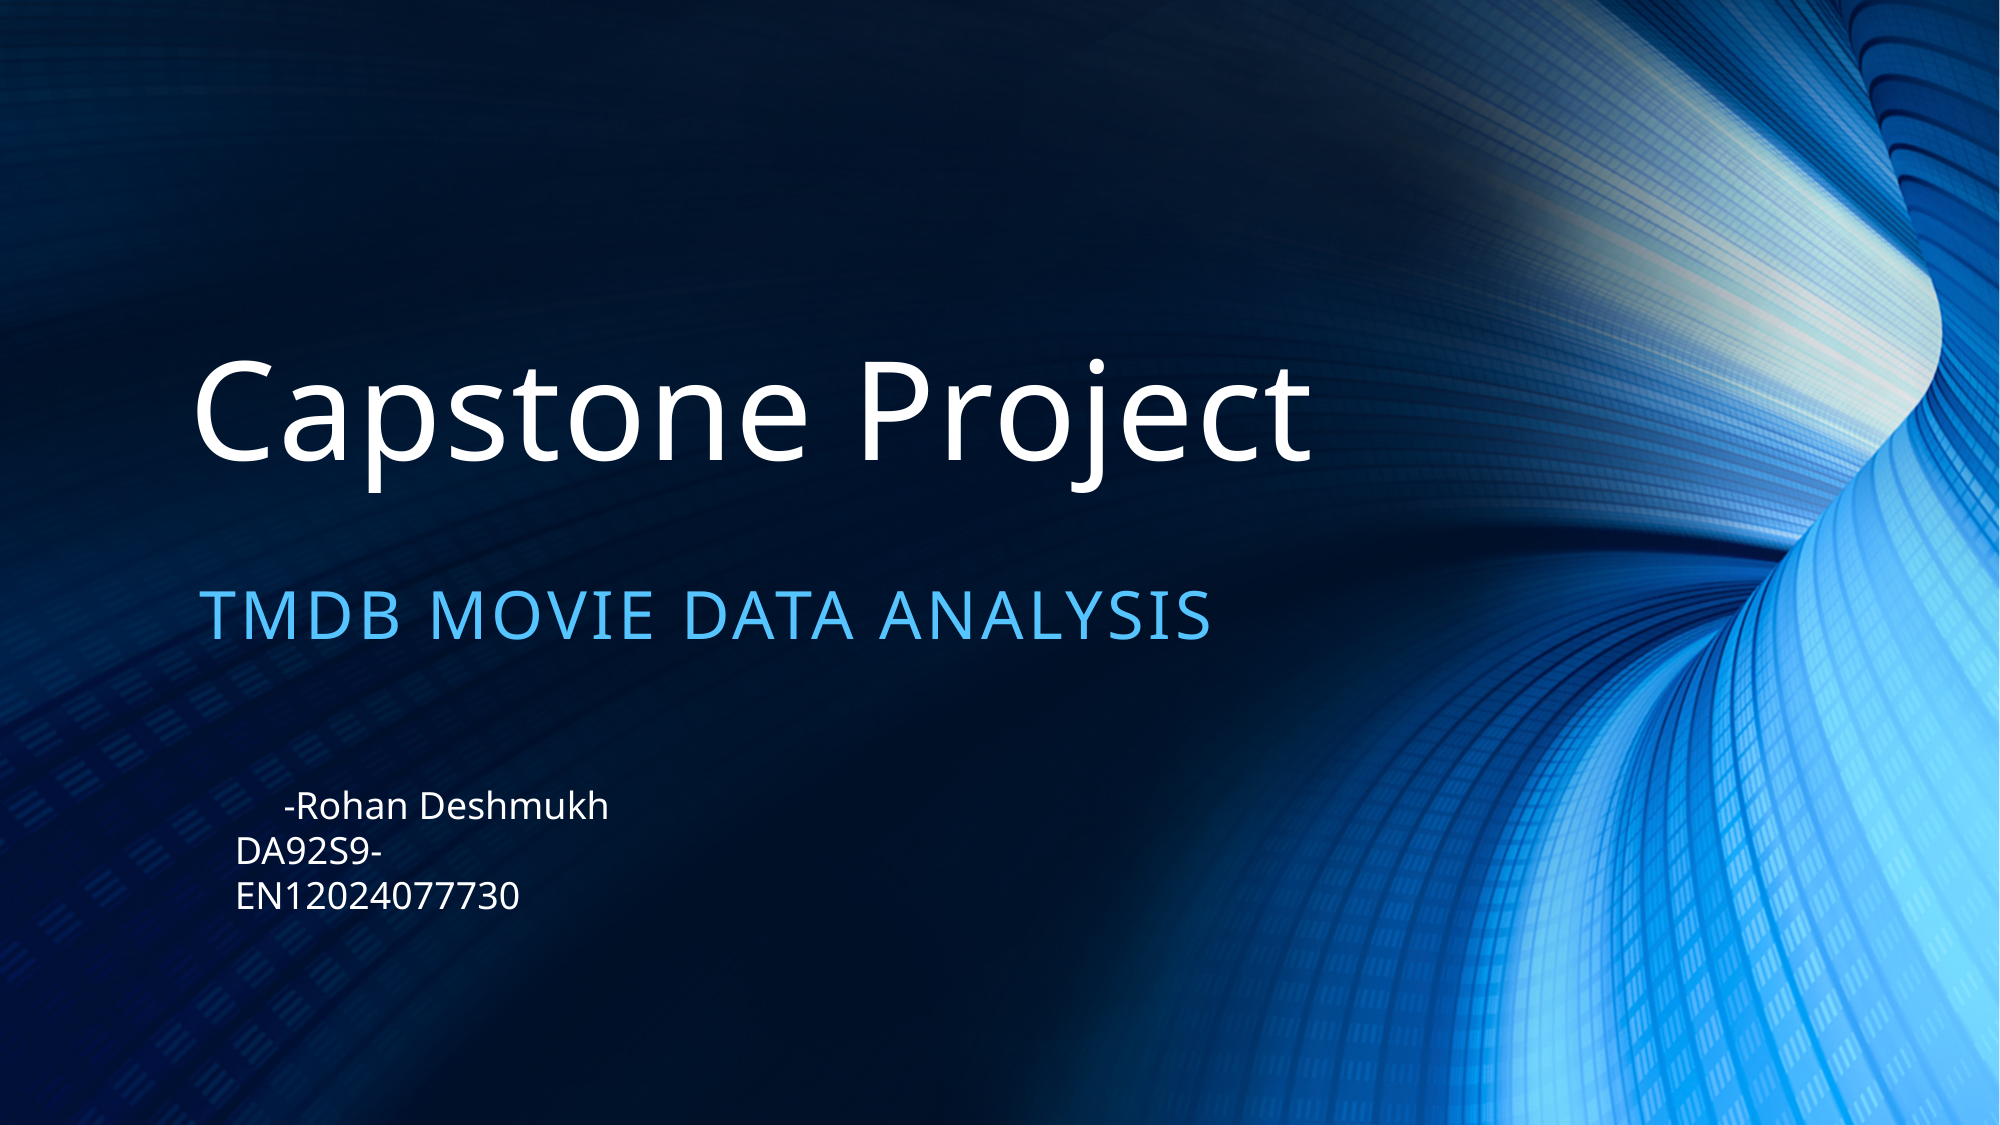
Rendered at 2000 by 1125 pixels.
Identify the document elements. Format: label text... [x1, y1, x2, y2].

text_box -Rohan Deshmukh DA92S9-EN12024077730 [220, 774, 669, 969]
picture [0, 0, 2000, 1125]
title Capstone Project [174, 219, 1525, 622]
subtitle TMDB Movie Data Analysis [184, 574, 1535, 775]
